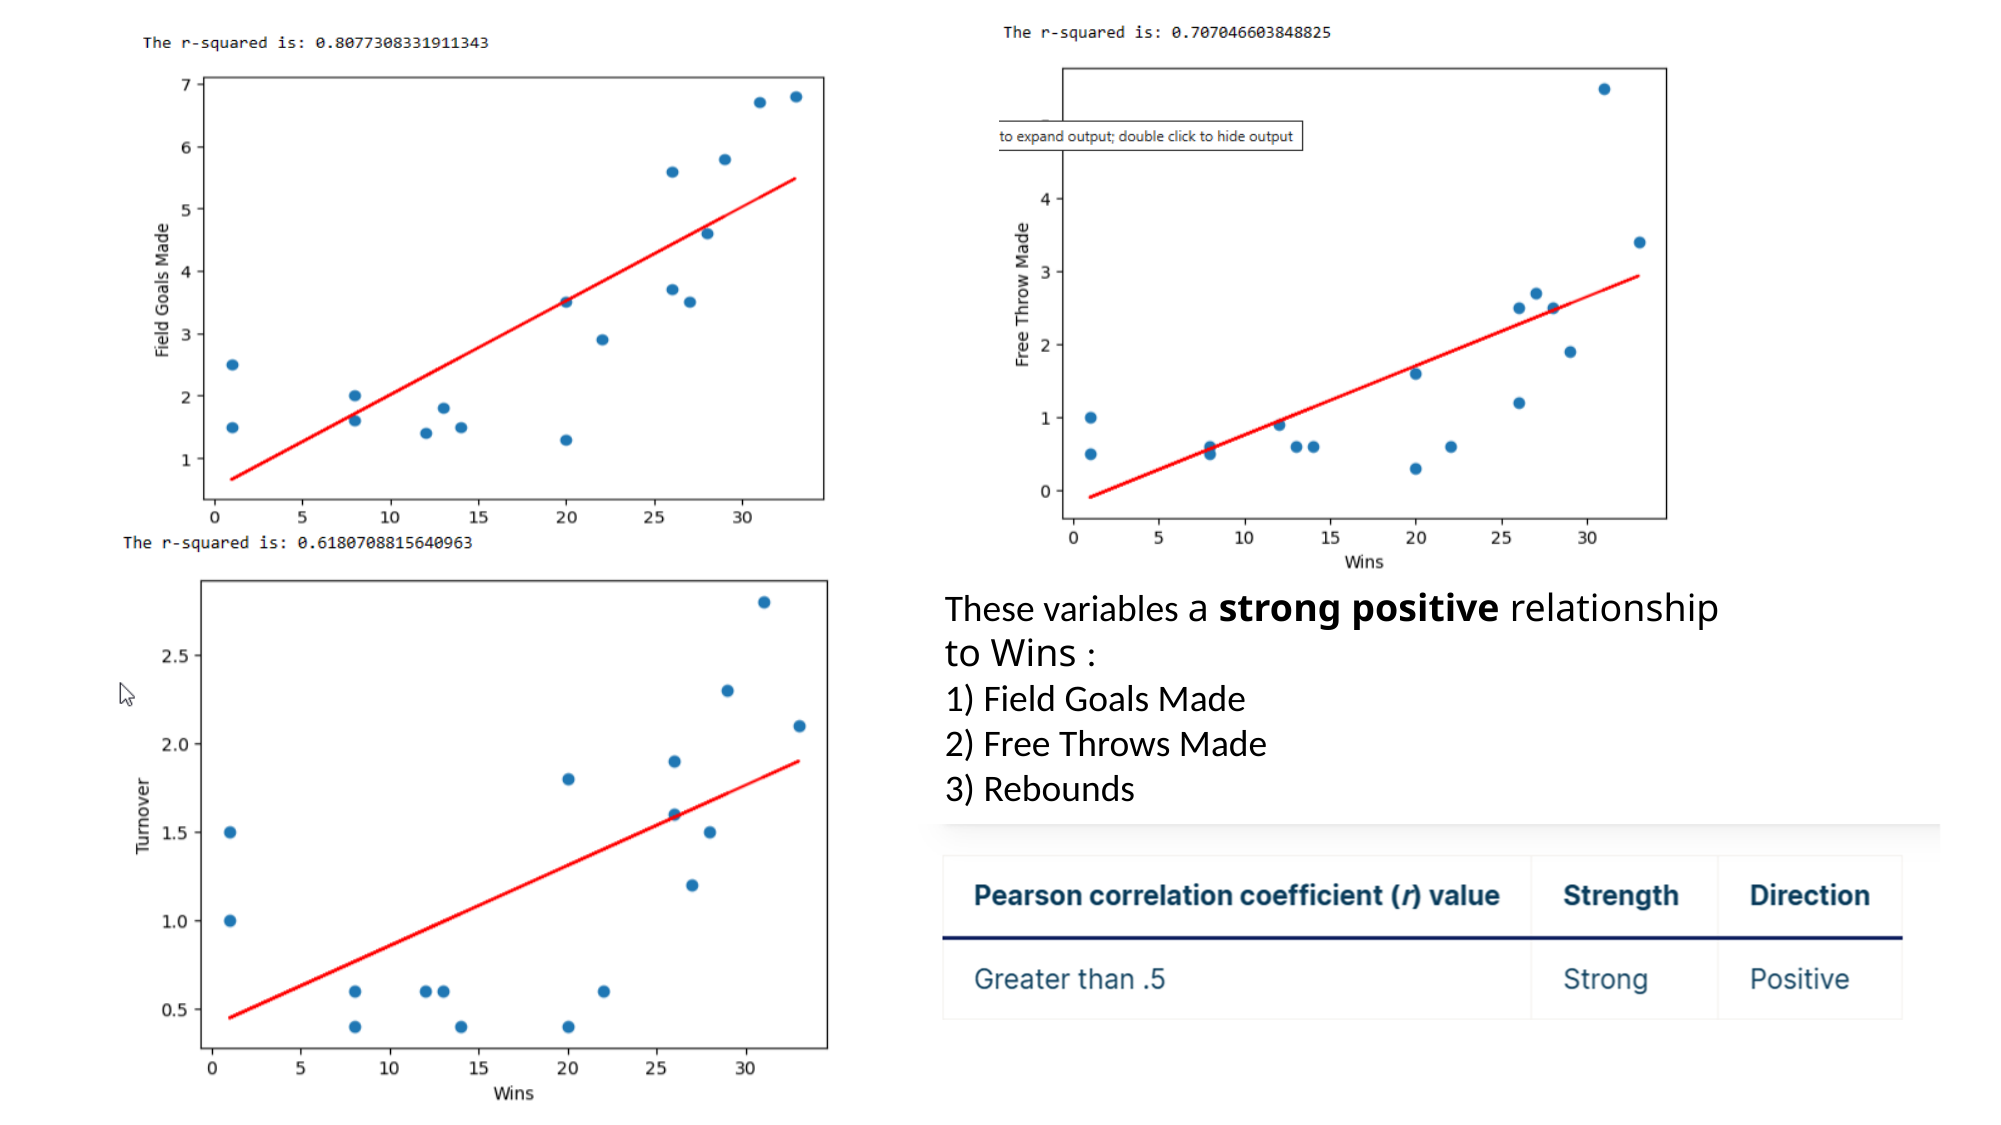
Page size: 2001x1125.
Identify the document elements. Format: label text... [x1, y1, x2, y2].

picture [999, 16, 1677, 577]
picture [116, 32, 837, 1107]
text_box These variables a strong positive relationship to Wins : 1) Field Goals Made 2) Free Throws Made 3) Rebounds [930, 576, 1750, 817]
picture [900, 824, 1948, 1020]
